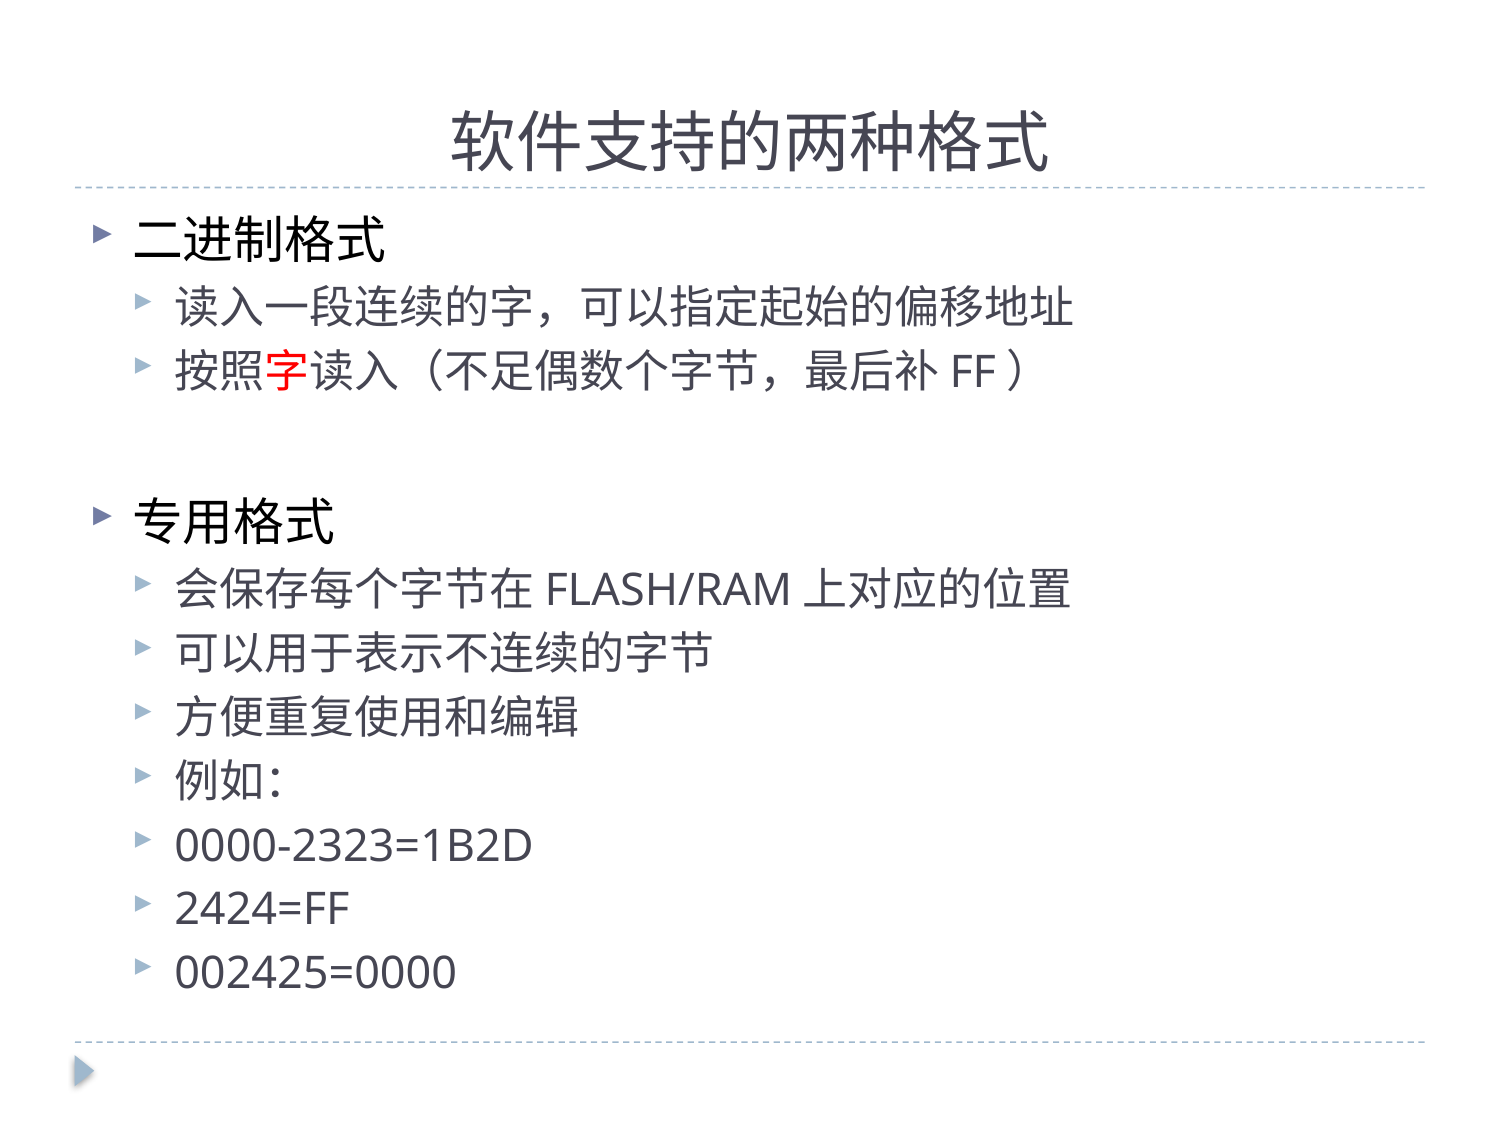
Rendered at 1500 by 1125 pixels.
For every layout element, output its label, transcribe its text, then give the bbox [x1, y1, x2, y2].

title 软件支持的两种格式 [75, 24, 1425, 188]
list 二进制格式 读入一段连续的字，可以指定起始的偏移地址 按照字读入（不足偶数个字节，最后补FF） 专用格式 会保存每个字节在FLASH/RAM上对应的位置 可以用于表示不连续的字节 方便重复使用和编辑 例如： 0000-2323=1B2D 2424=FF 002425=0000 [75, 200, 1425, 1010]
